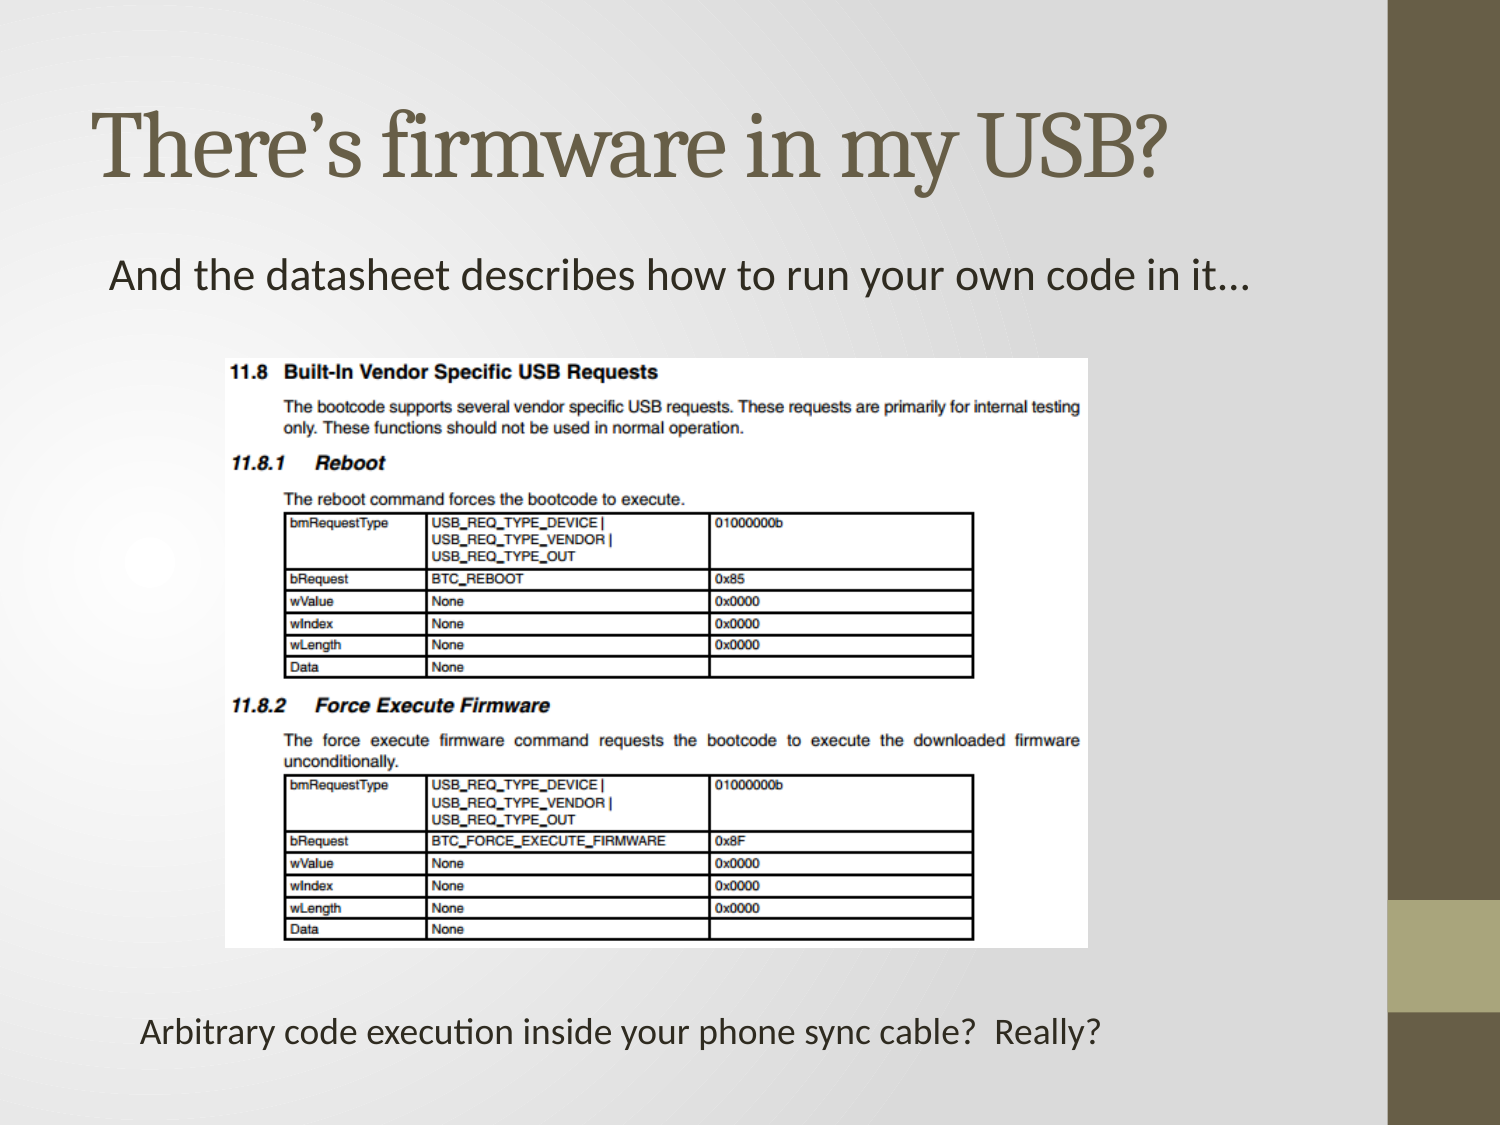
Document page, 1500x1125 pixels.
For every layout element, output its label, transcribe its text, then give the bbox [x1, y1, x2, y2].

text_box Arbitrary code execution inside your phone sync cable? Really? [125, 999, 1200, 1060]
picture [224, 357, 1088, 949]
list And the datasheet describes how to run your own code in it... [75, 237, 1313, 350]
title There’s firmware in my USB? [75, 45, 1325, 233]
